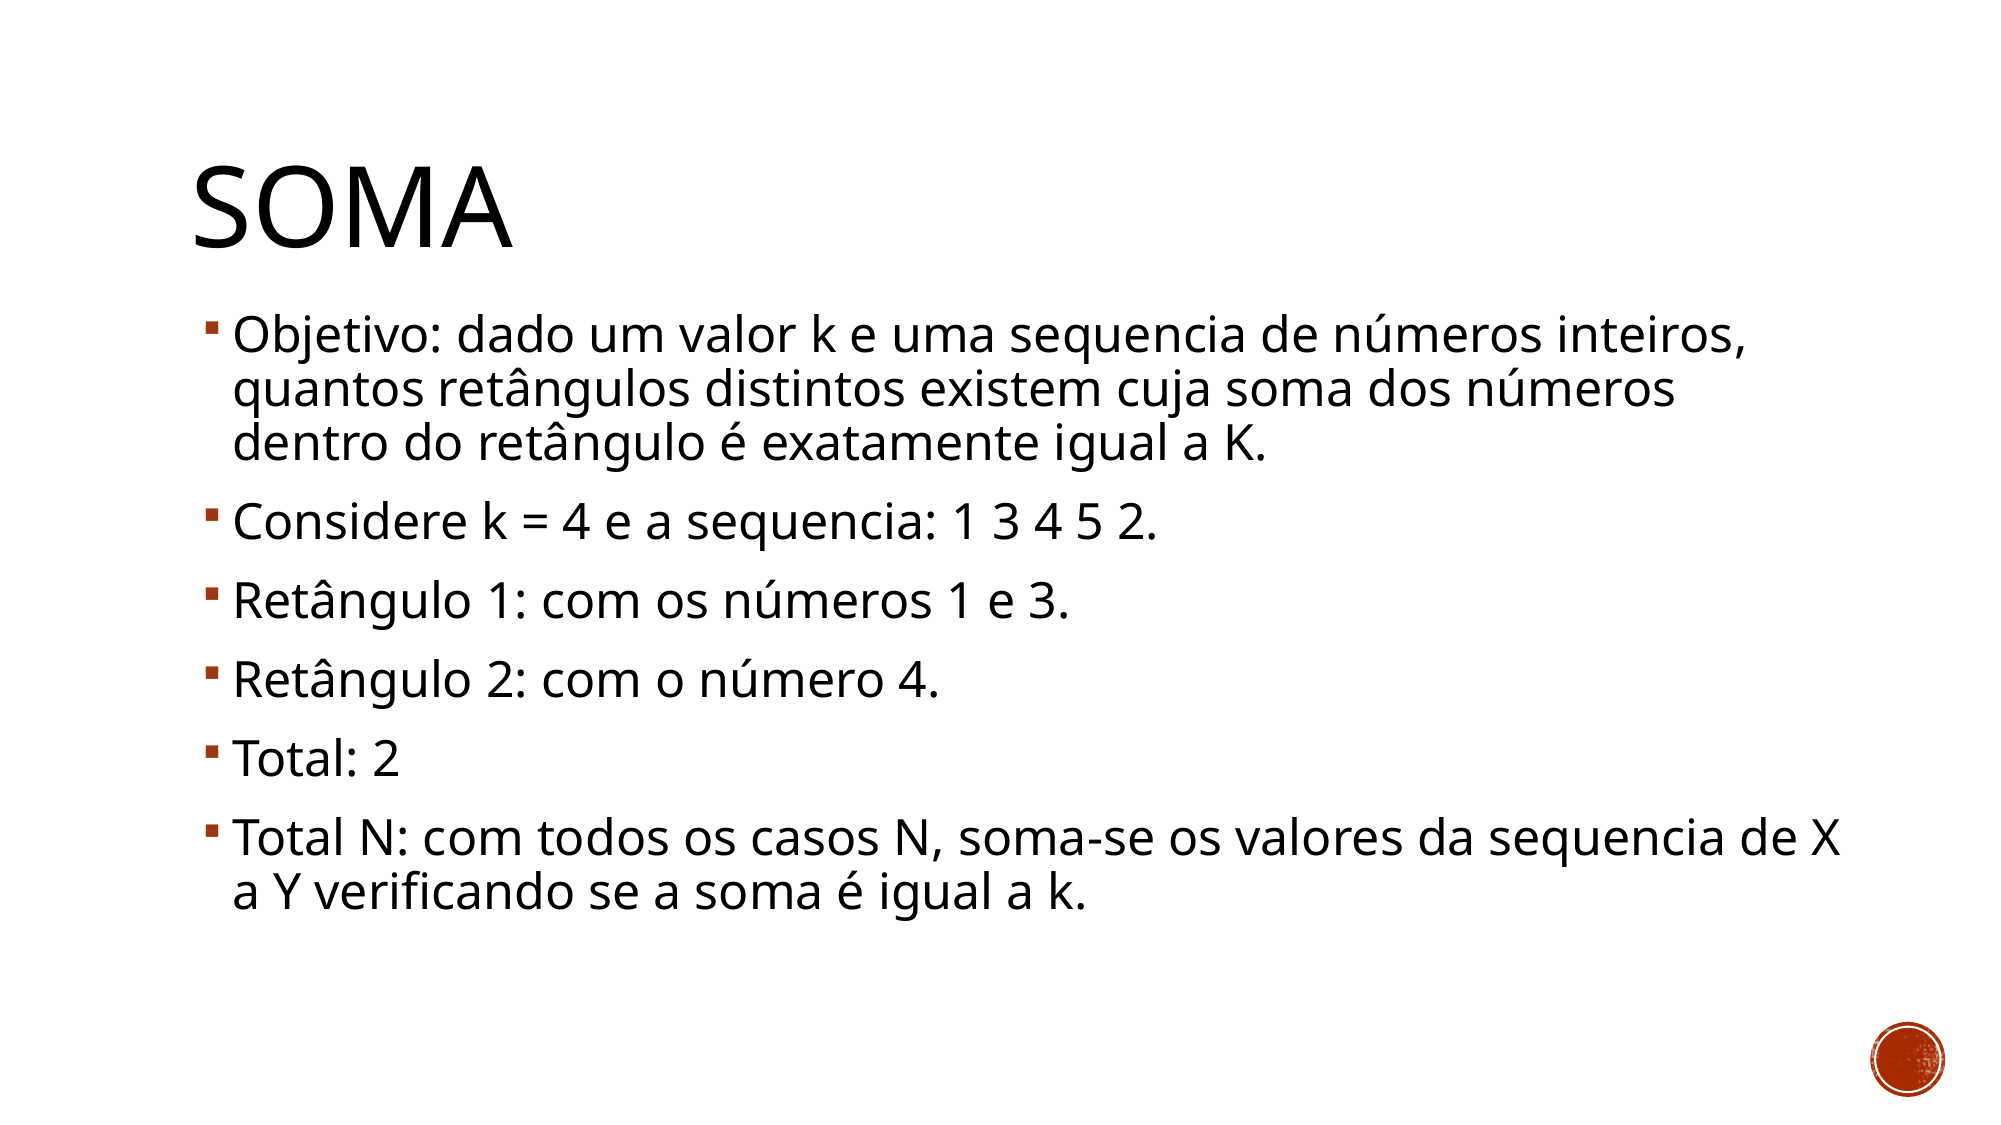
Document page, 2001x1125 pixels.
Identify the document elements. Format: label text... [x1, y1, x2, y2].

list Objetivo: dado um valor k e uma sequencia de números inteiros, quantos retângulos distintos existem cuja soma dos números dentro do retângulo é exatamente igual a K. Considere k = 4 e a sequencia: 1 3 4 5 2. Retângulo 1: com os números 1 e 3. Retângulo 2: com o número 4. Total: 2 Total N: com todos os casos N, soma-se os valores da sequencia de X a Y verificando se a soma é igual a k. [187, 301, 1861, 1046]
title SOMA [175, 79, 1826, 344]
